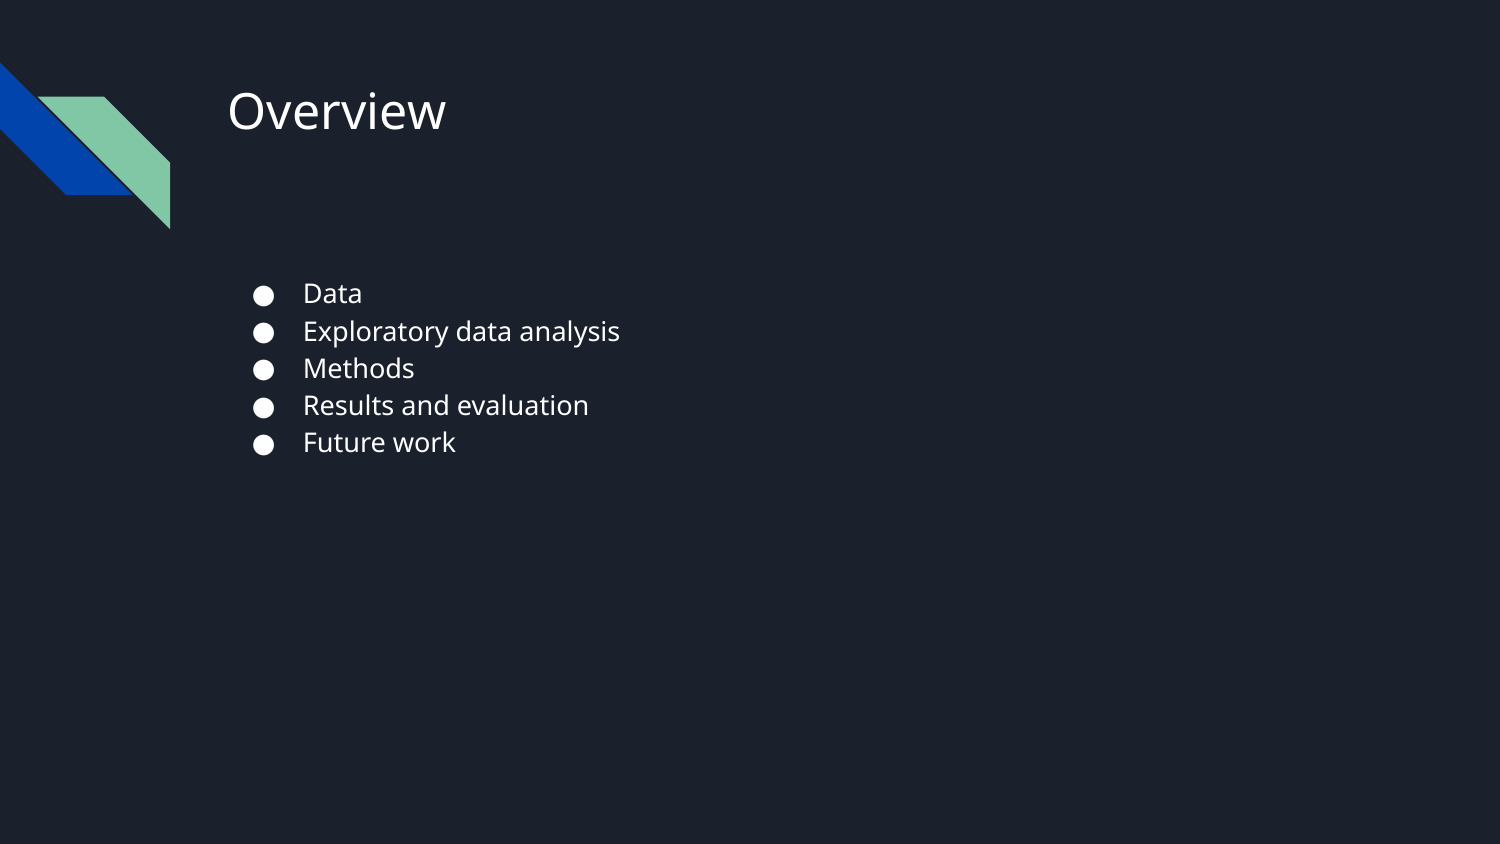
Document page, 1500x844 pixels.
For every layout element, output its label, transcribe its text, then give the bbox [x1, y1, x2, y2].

title Overview [212, 64, 1368, 215]
list Data Exploratory data analysis Methods Results and evaluation Future work [212, 257, 1368, 735]
